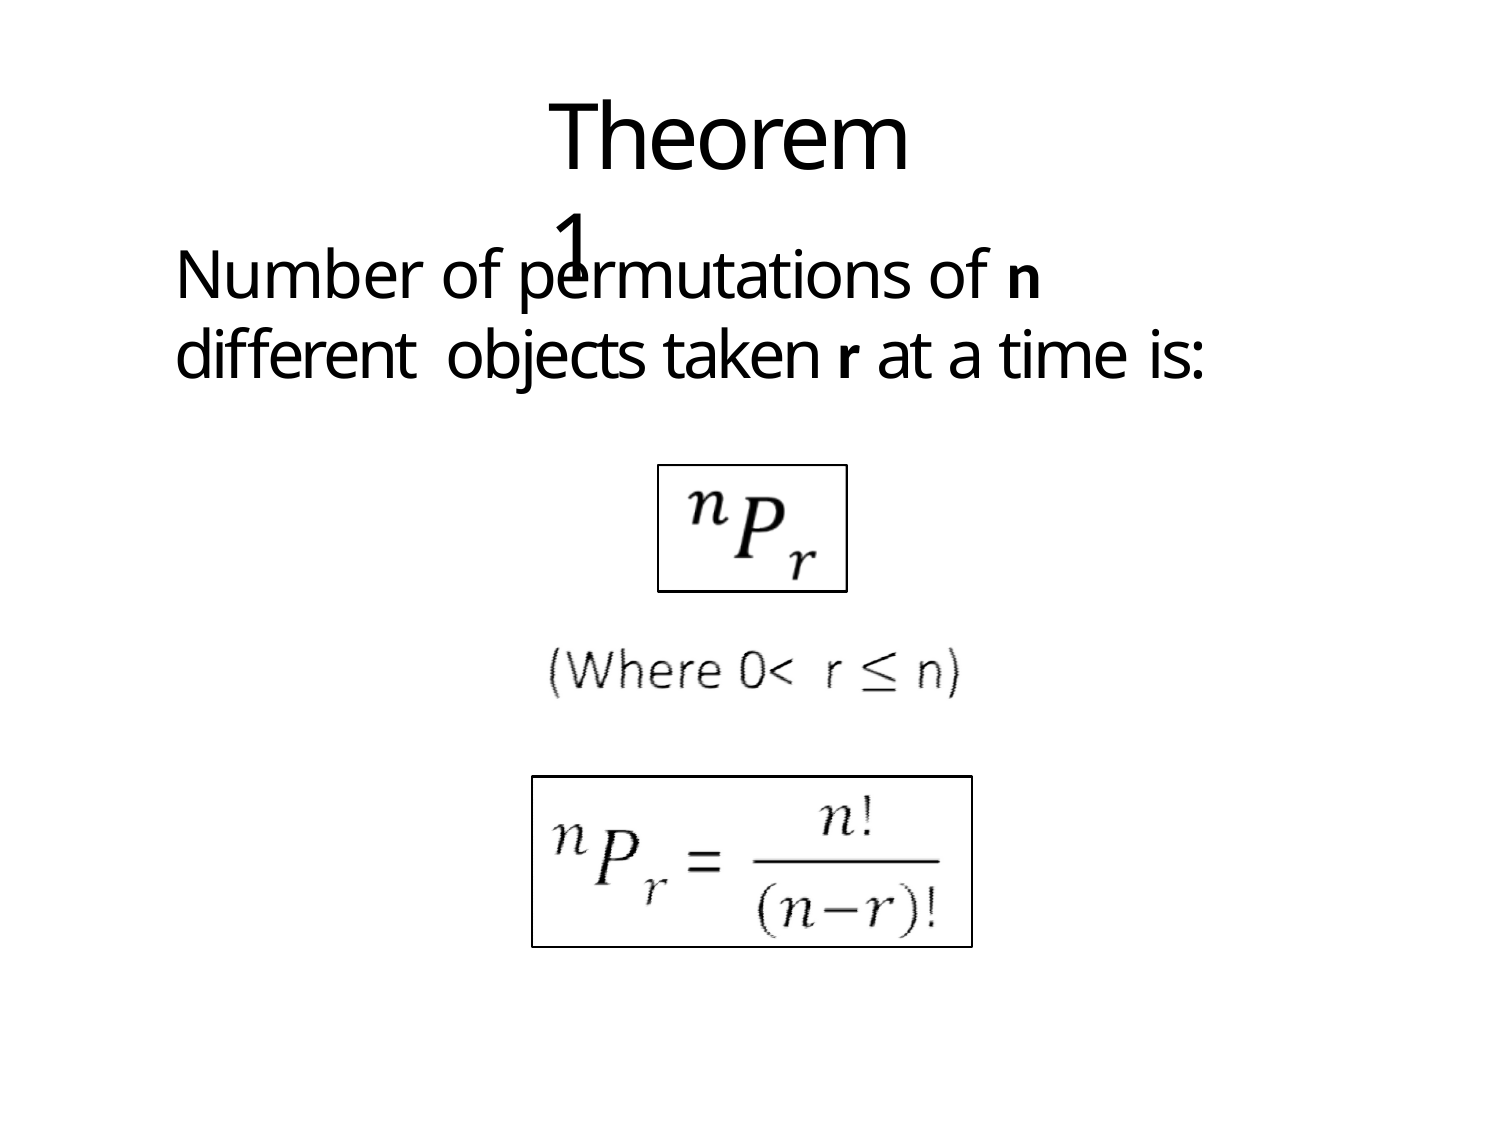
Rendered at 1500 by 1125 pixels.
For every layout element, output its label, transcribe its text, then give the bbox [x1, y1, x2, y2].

text_box Number of permutations of n different objects taken r at a time is: [172, 229, 1223, 392]
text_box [656, 464, 849, 593]
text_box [530, 775, 974, 949]
title Theorem 1 [545, 75, 955, 229]
text_box [532, 621, 982, 708]
